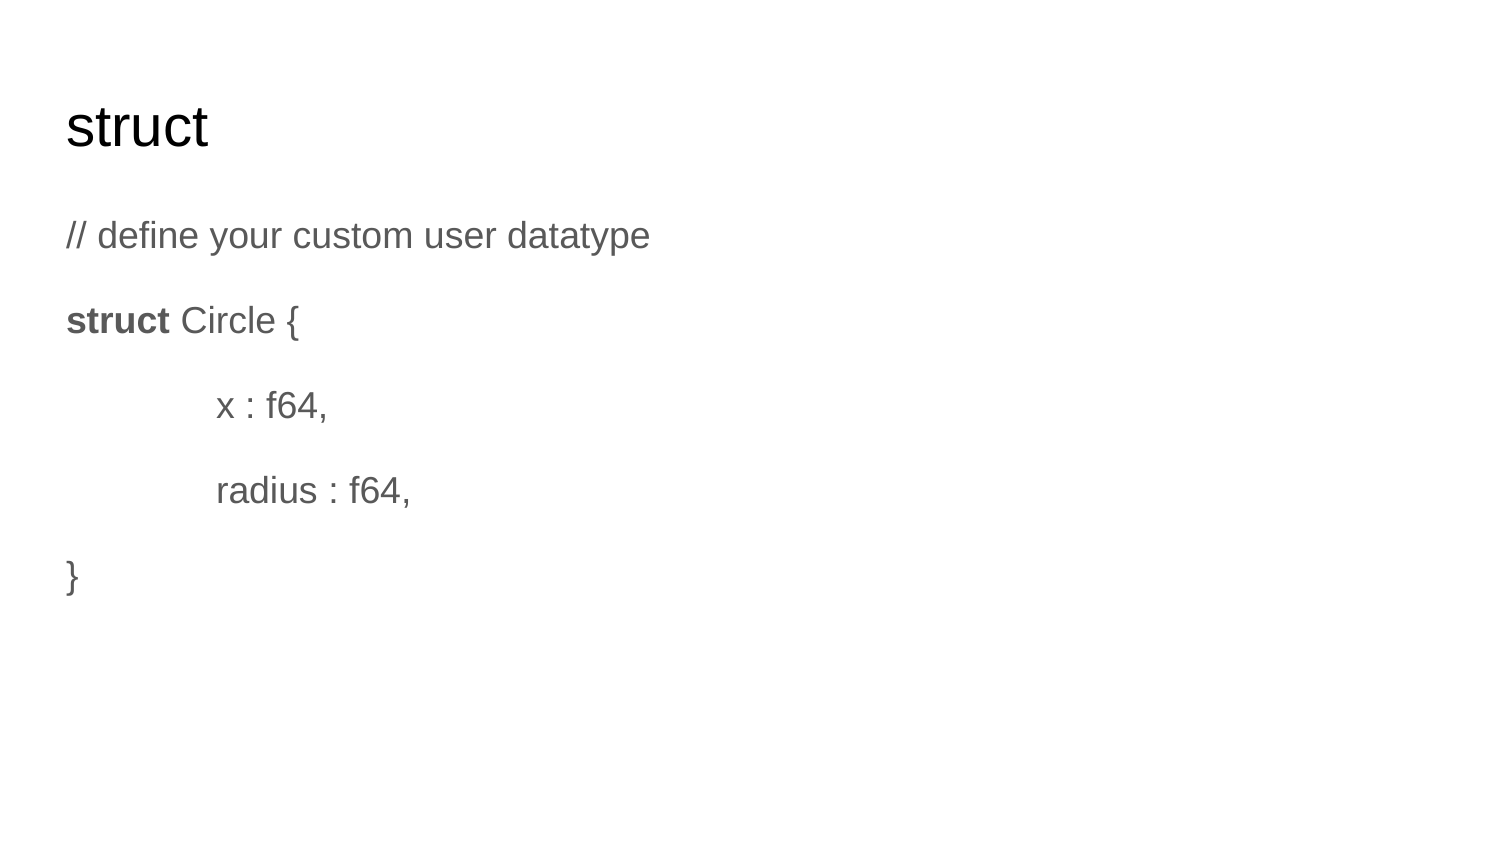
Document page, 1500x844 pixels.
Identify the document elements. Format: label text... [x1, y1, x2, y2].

title struct [51, 72, 1449, 167]
list // define your custom user datatype struct Circle { x : f64, radius : f64, } [51, 189, 1449, 750]
